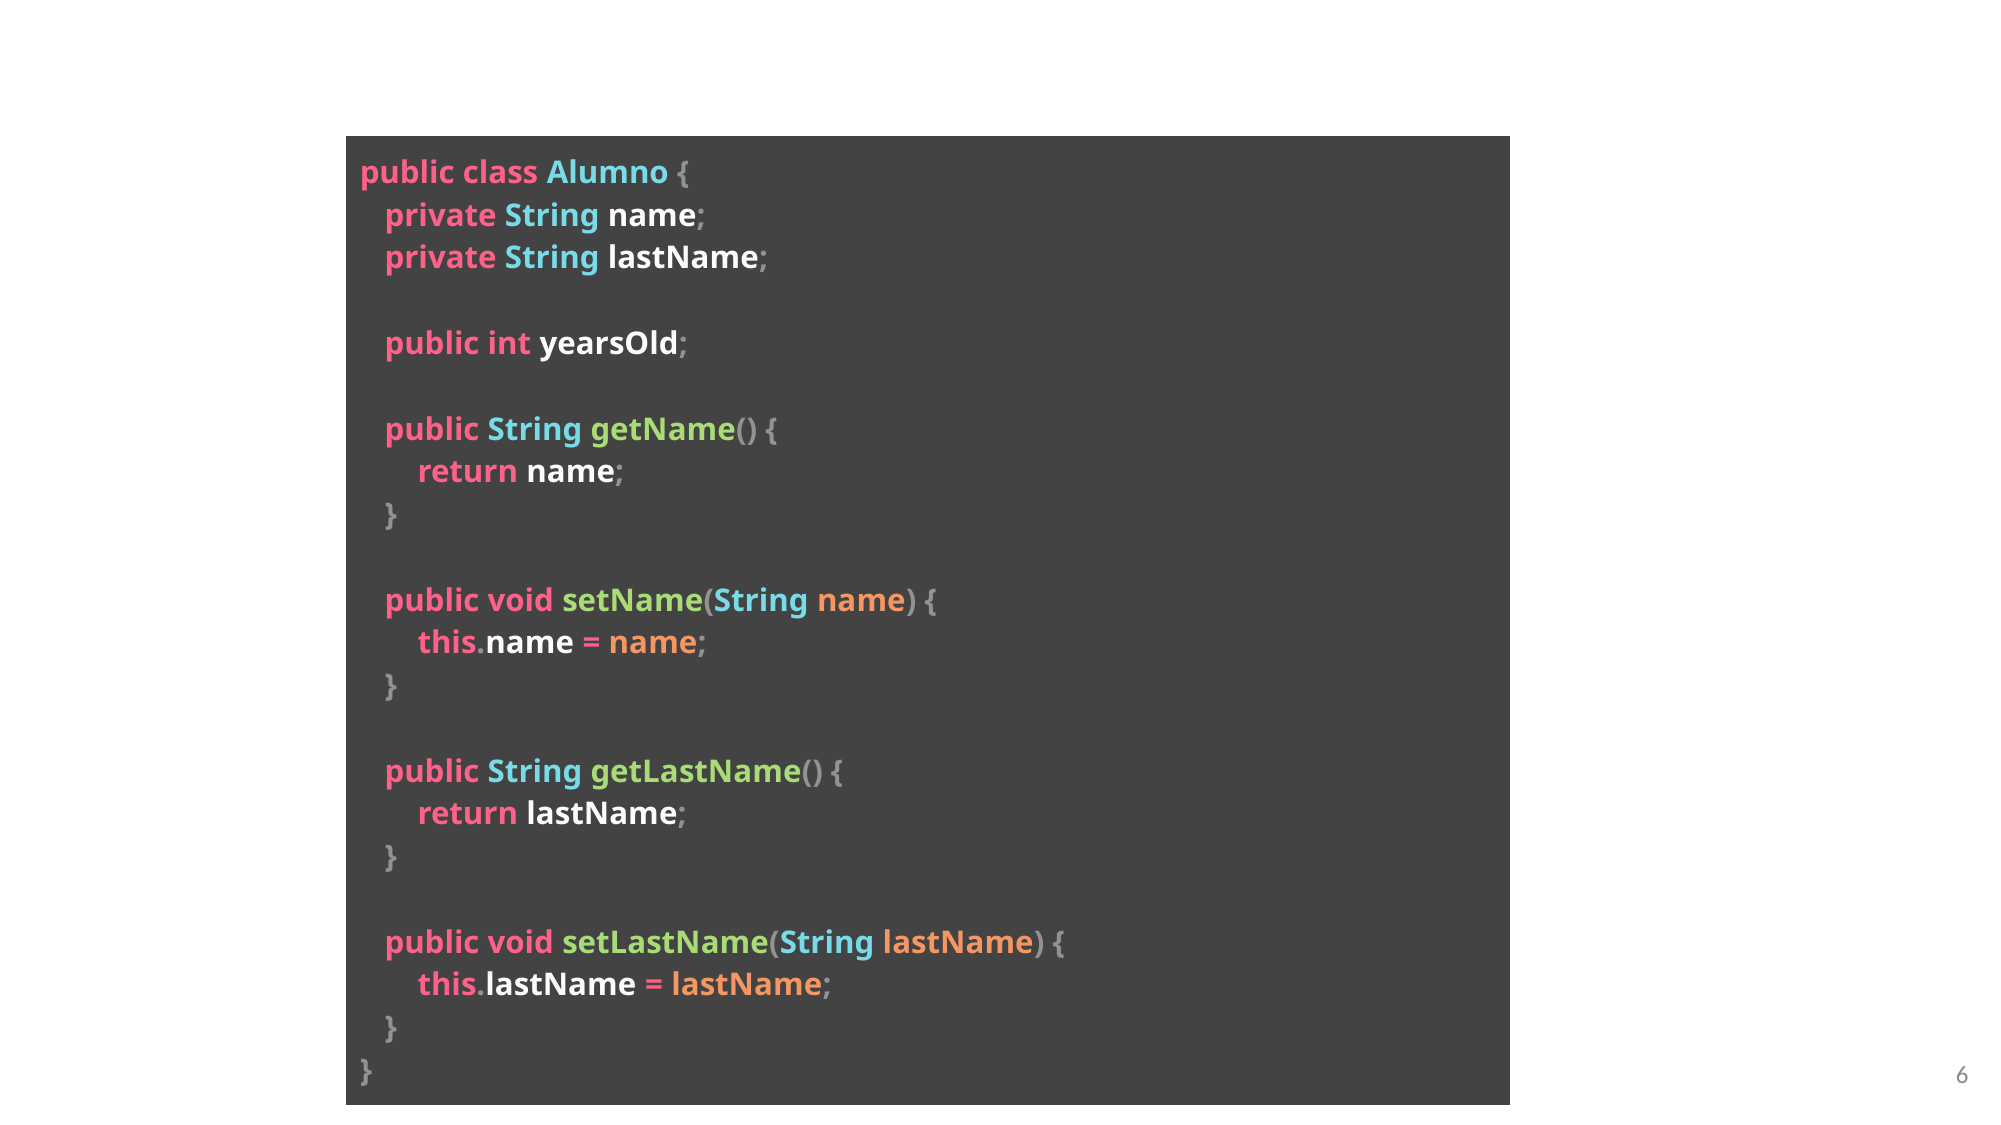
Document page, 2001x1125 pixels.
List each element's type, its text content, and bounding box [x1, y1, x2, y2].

table_header public class Alumno { private String name; private String lastName; public int yearsOld; public String getName() { return name; } public void setName(String name) { this.name = name; } public String getLastName() { return lastName; } public void setLastName(String lastName) { this.lastName = lastName; } } [346, 136, 1510, 1105]
slide_number 6 [1868, 1038, 1989, 1125]
